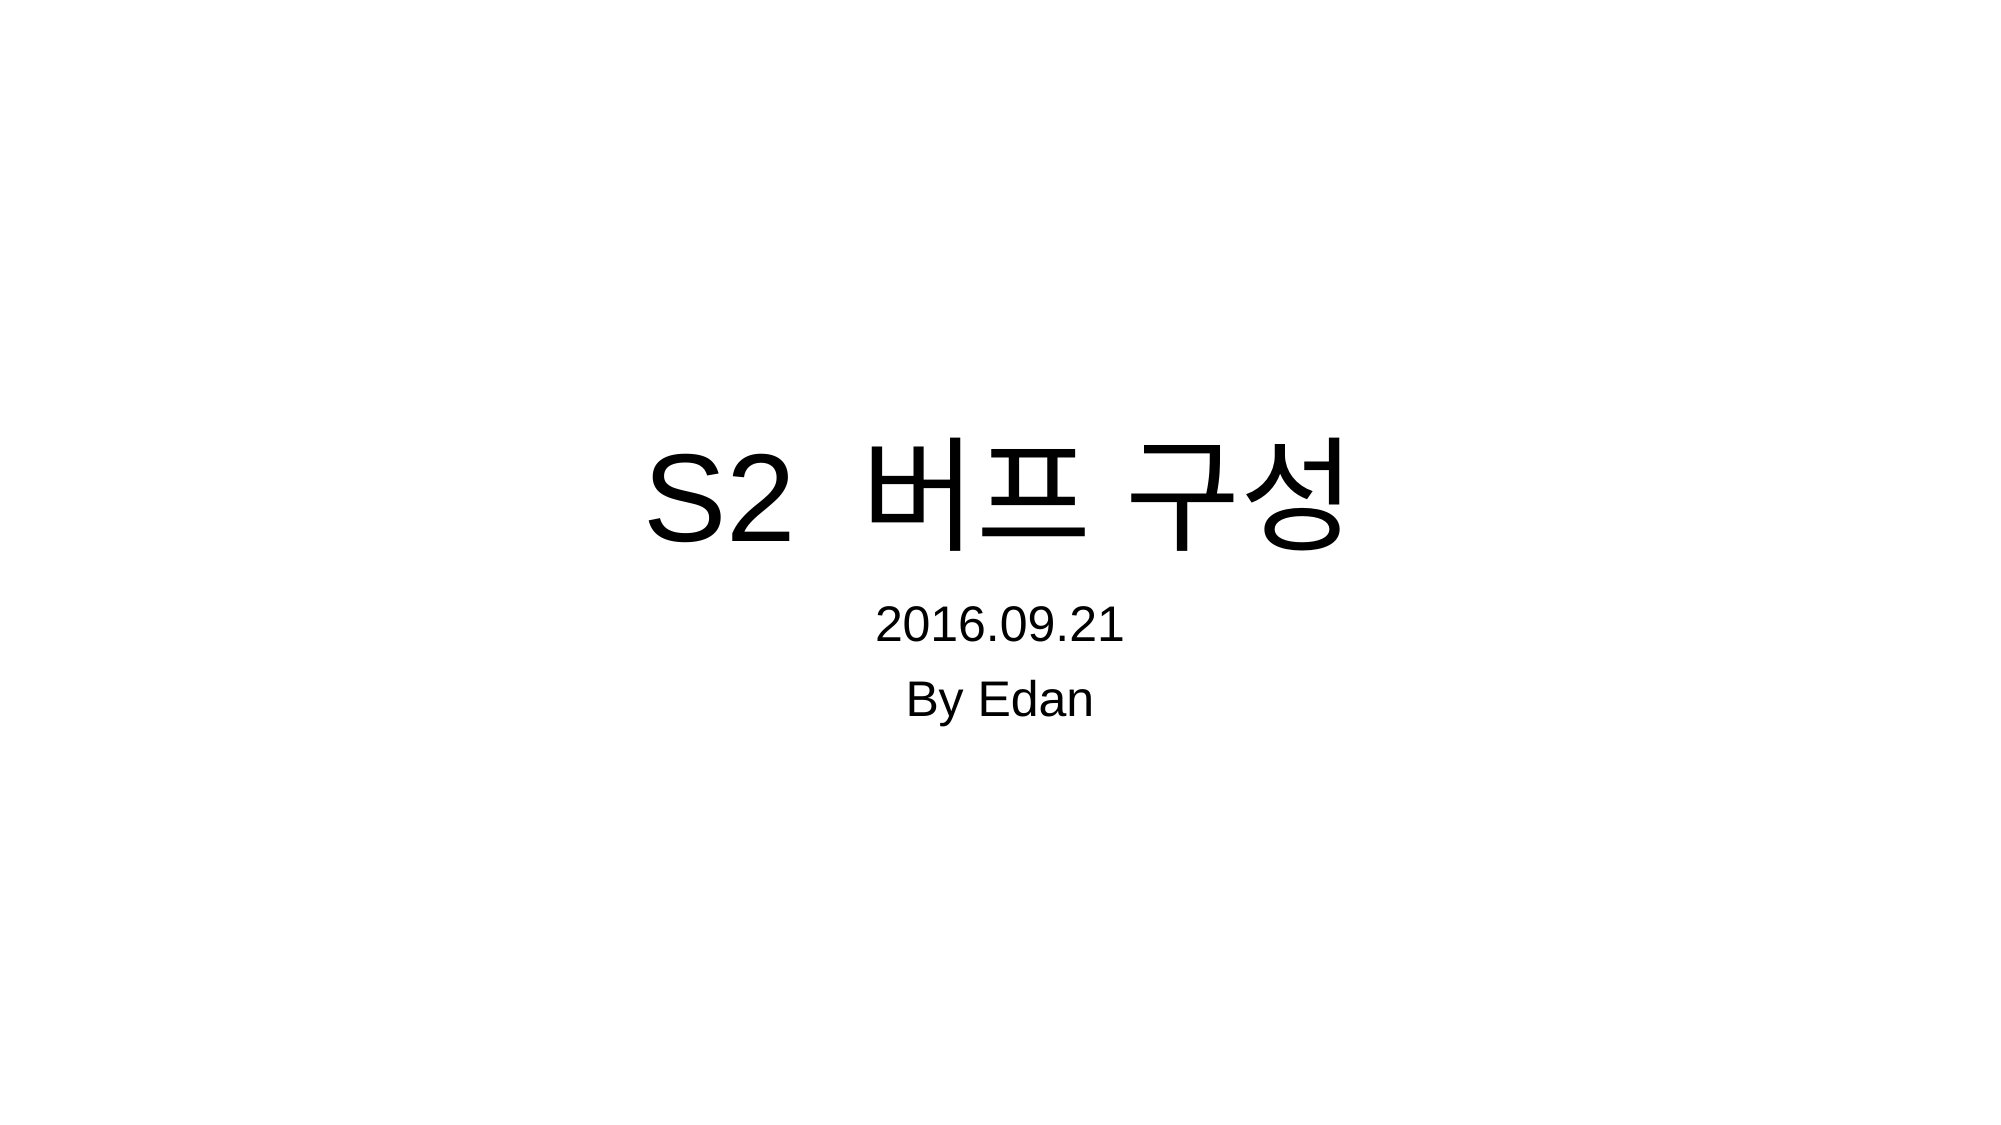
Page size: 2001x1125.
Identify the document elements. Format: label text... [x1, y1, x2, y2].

subtitle 2016.09.21 By Edan [249, 590, 1750, 863]
title S2 버프 구성 [249, 184, 1750, 576]
